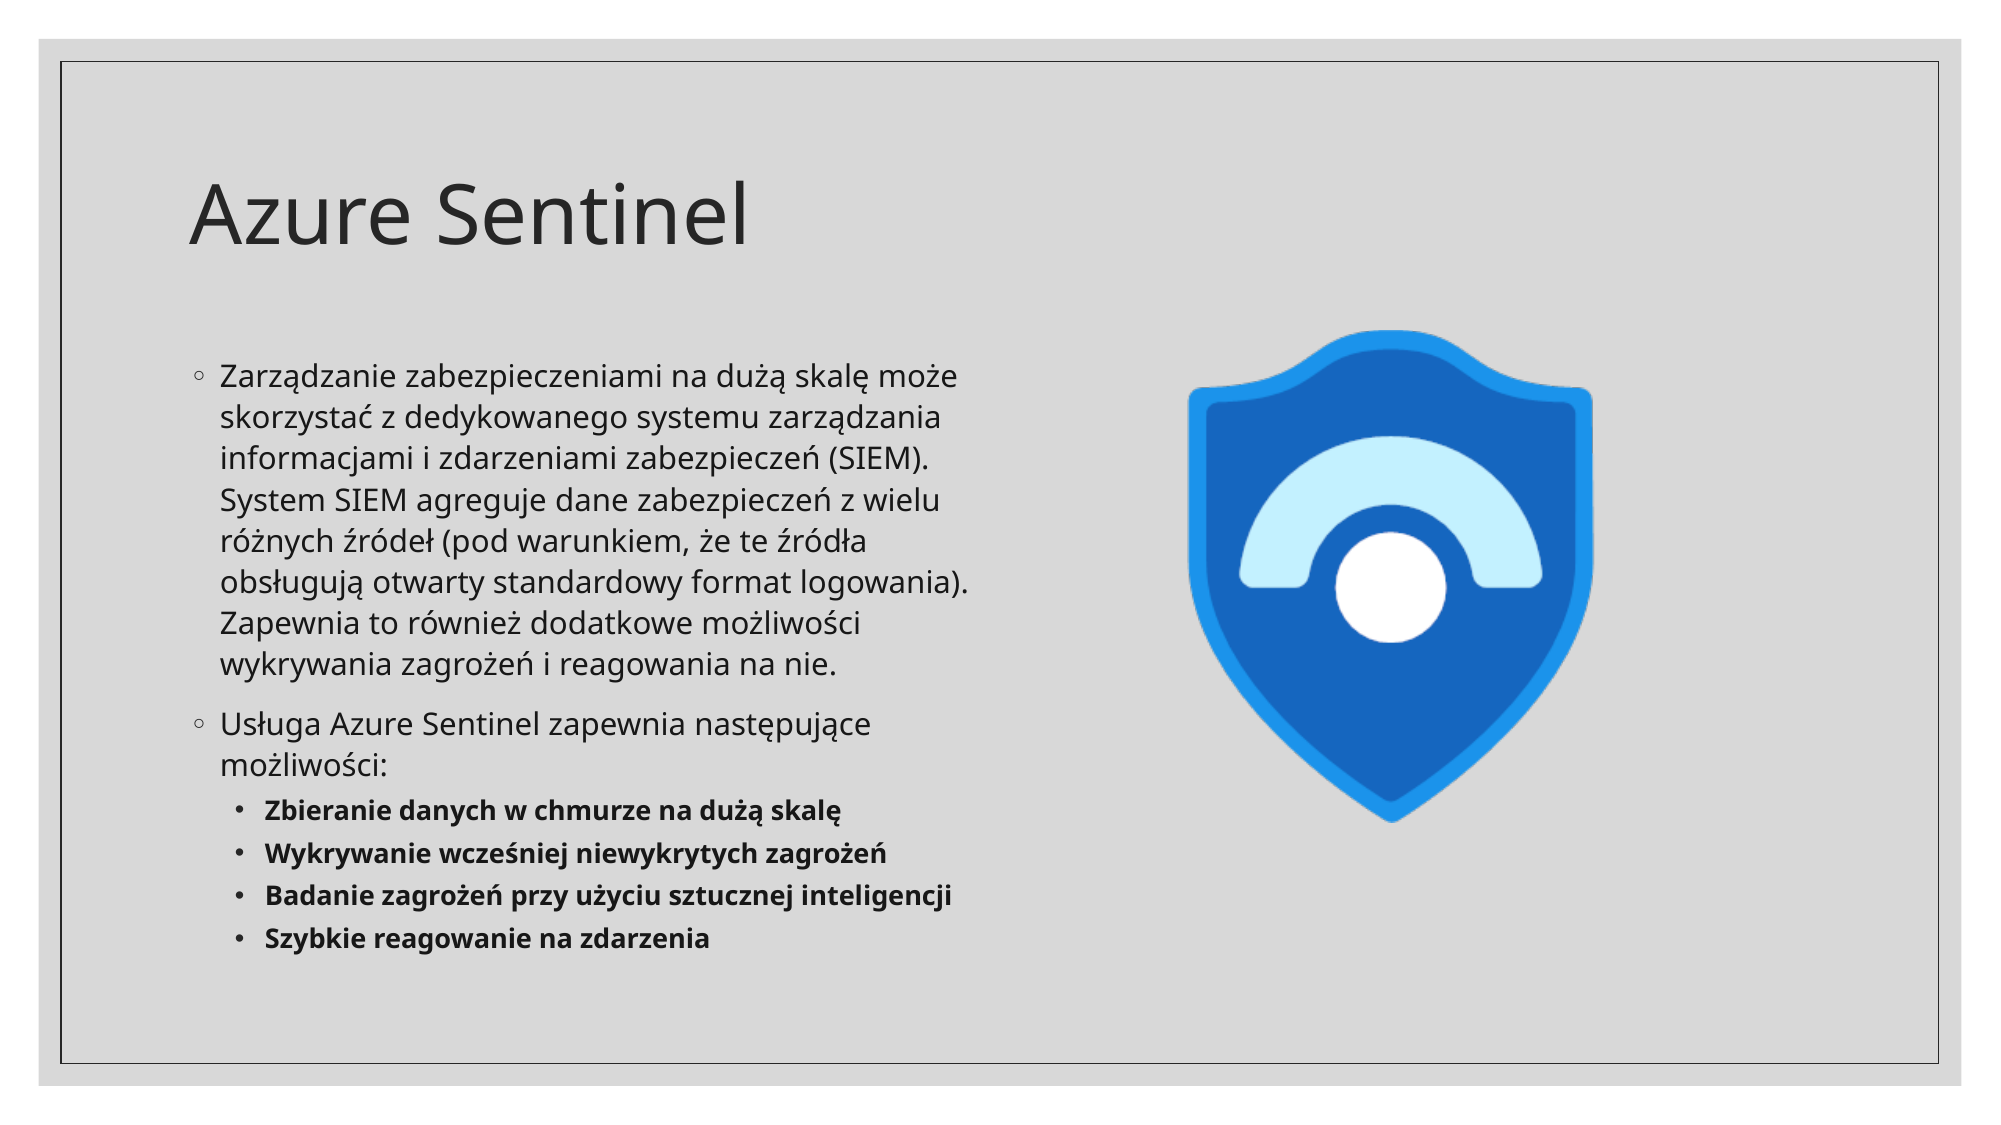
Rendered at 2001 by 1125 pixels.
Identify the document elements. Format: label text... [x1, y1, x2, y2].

title Azure Sentinel [174, 105, 1825, 331]
picture [922, 330, 1860, 823]
list Zarządzanie zabezpieczeniami na dużą skalę może skorzystać z dedykowanego systemu zarządzania informacjami i zdarzeniami zabezpieczeń (SIEM). System SIEM agreguje dane zabezpieczeń z wielu różnych źródeł (pod warunkiem, że te źródła obsługują otwarty standardowy format logowania). Zapewnia to również dodatkowe możliwości wykrywania zagrożeń i reagowania na nie. Usługa Azure Sentinel zapewnia następujące możliwości: Zbieranie danych w chmurze na dużą skalę Wykrywanie wcześniej niewykrytych zagrożeń Badanie zagrożeń przy użyciu sztucznej inteligencji Szybkie reagowanie na zdarzenia [174, 345, 1000, 977]
